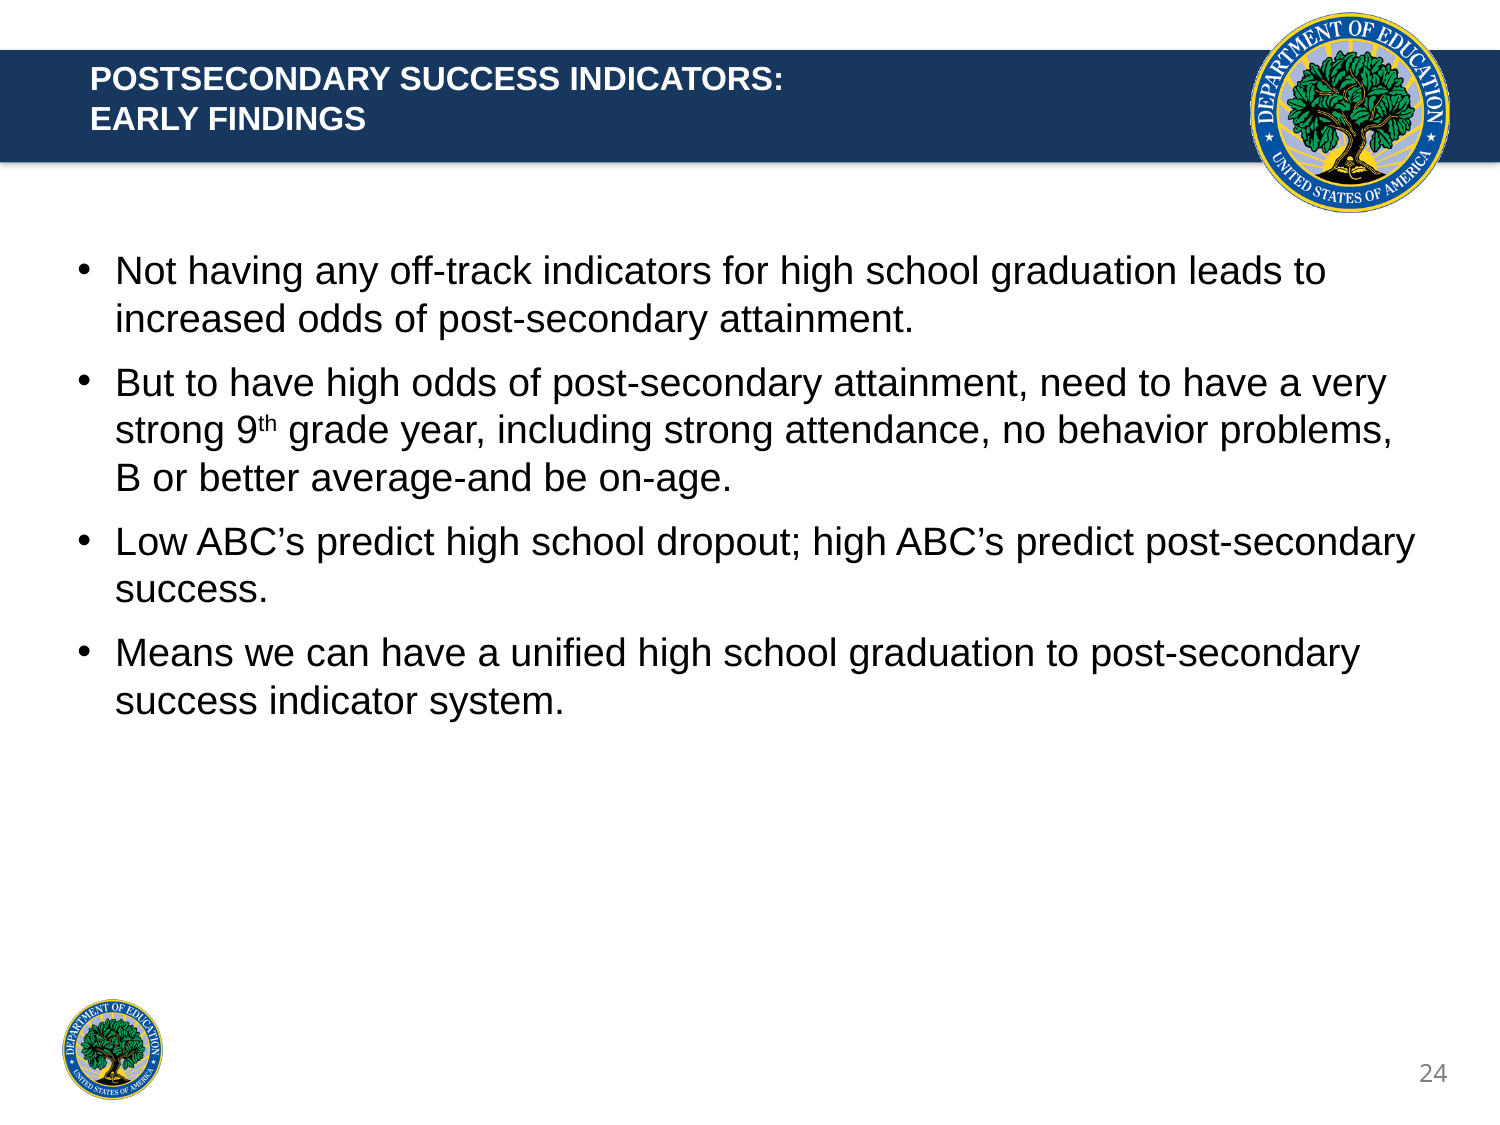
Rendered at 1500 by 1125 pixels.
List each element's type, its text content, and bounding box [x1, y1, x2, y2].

list Not having any off-track indicators for high school graduation leads to increased odds of post-secondary attainment. But to have high odds of post-secondary attainment, need to have a very strong 9th grade year, including strong attendance, no behavior problems, B or better average-and be on-age. Low ABC’s predict high school dropout; high ABC’s predict post-secondary success. Means we can have a unified high school graduation to post-secondary success indicator system. [62, 237, 1438, 980]
picture [62, 999, 163, 1100]
text_box 24 [1324, 1049, 1463, 1099]
text_box POSTSECONDARY SUCCESS INDICATORS: EARLY FINDINGS [75, 49, 1225, 180]
picture [1250, 12, 1450, 213]
